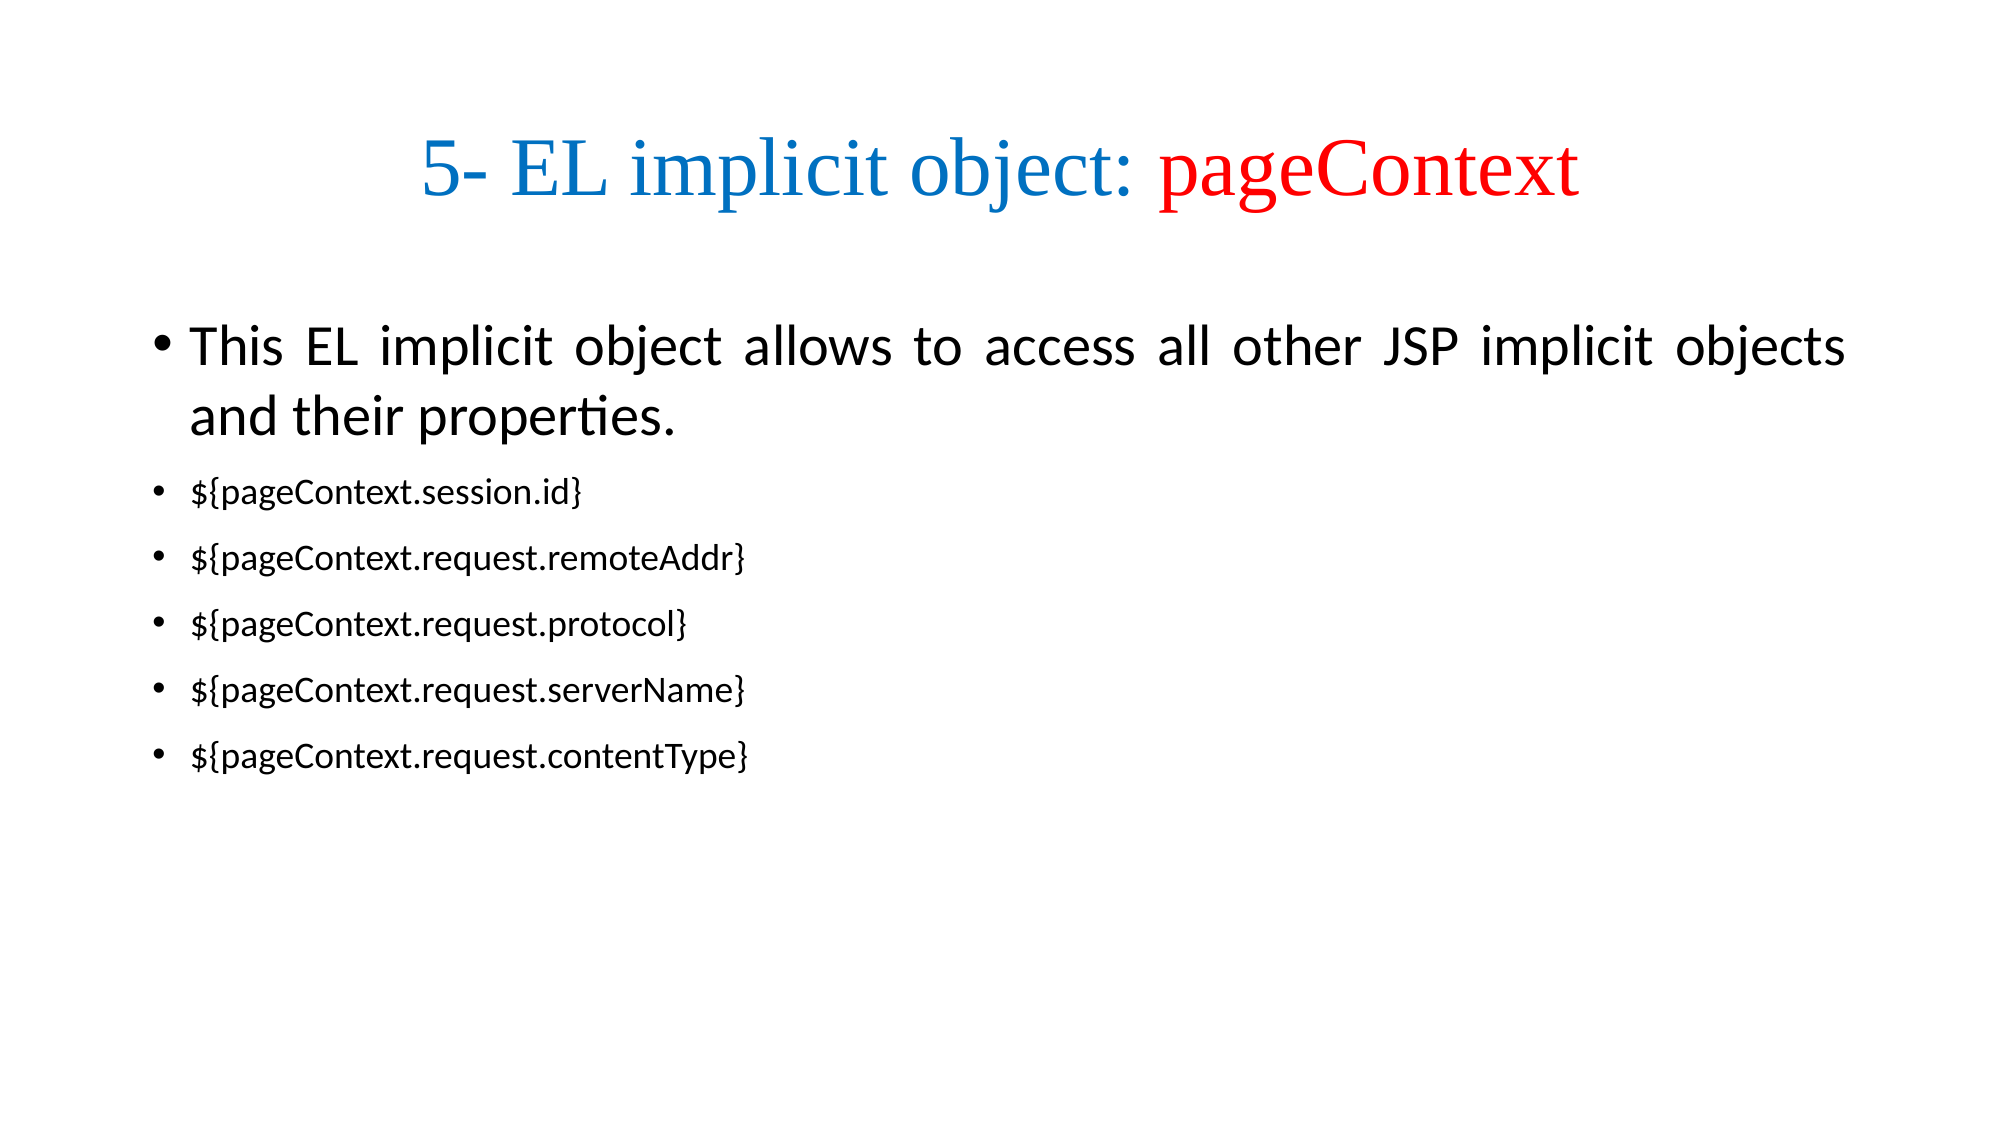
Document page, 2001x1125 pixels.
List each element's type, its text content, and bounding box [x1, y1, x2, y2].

title 5- EL implicit object: pageContext [137, 59, 1863, 278]
list This EL implicit object allows to access all other JSP implicit objects and their properties. ${pageContext.session.id} ${pageContext.request.remoteAddr} ${pageContext.request.protocol} ${pageContext.request.serverName} ${pageContext.request.contentType} [137, 299, 1863, 1014]
